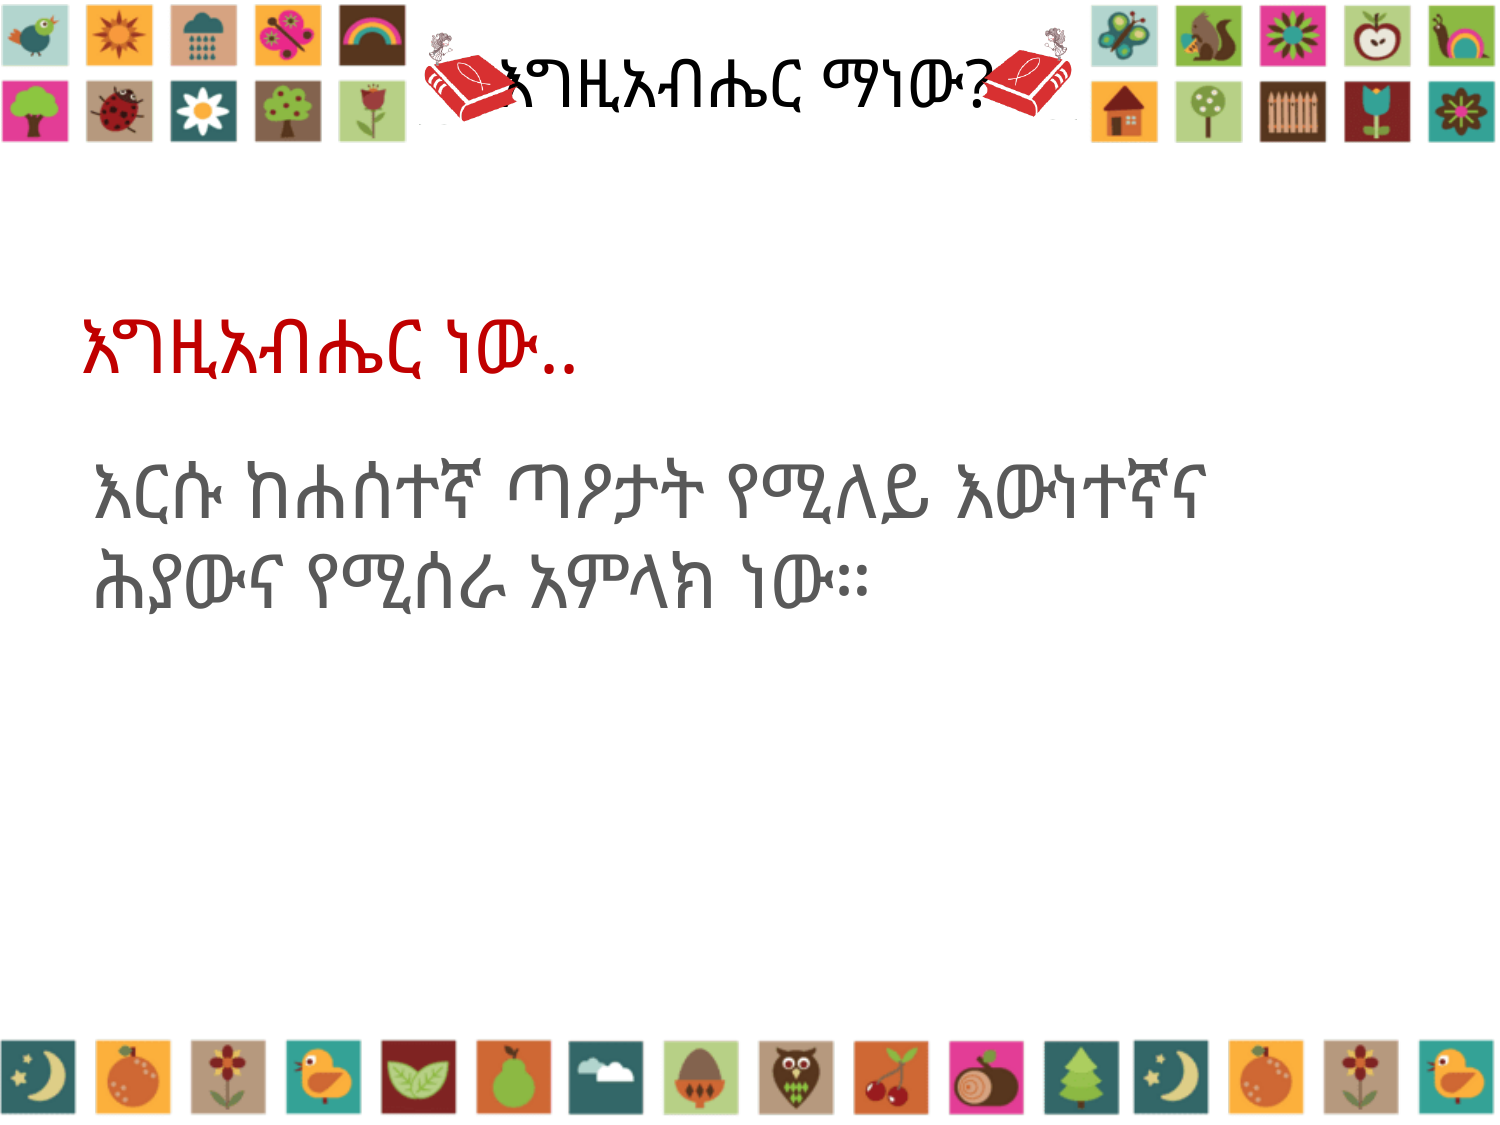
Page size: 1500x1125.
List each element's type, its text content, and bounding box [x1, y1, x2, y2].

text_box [0, 1028, 1500, 1118]
text_box እርሱ ከሐሰተኛ ጣዖታት የሚለይ እውነተኛና ሕያውና የሚሰራ አምላክ ነው። [76, 436, 1424, 632]
text_box እግዚአብሔር ነው.. [64, 290, 1412, 396]
picture [0, 3, 550, 150]
text_box እግዚአብሔር ማነው? [552, 33, 1077, 129]
picture [950, 3, 1500, 150]
